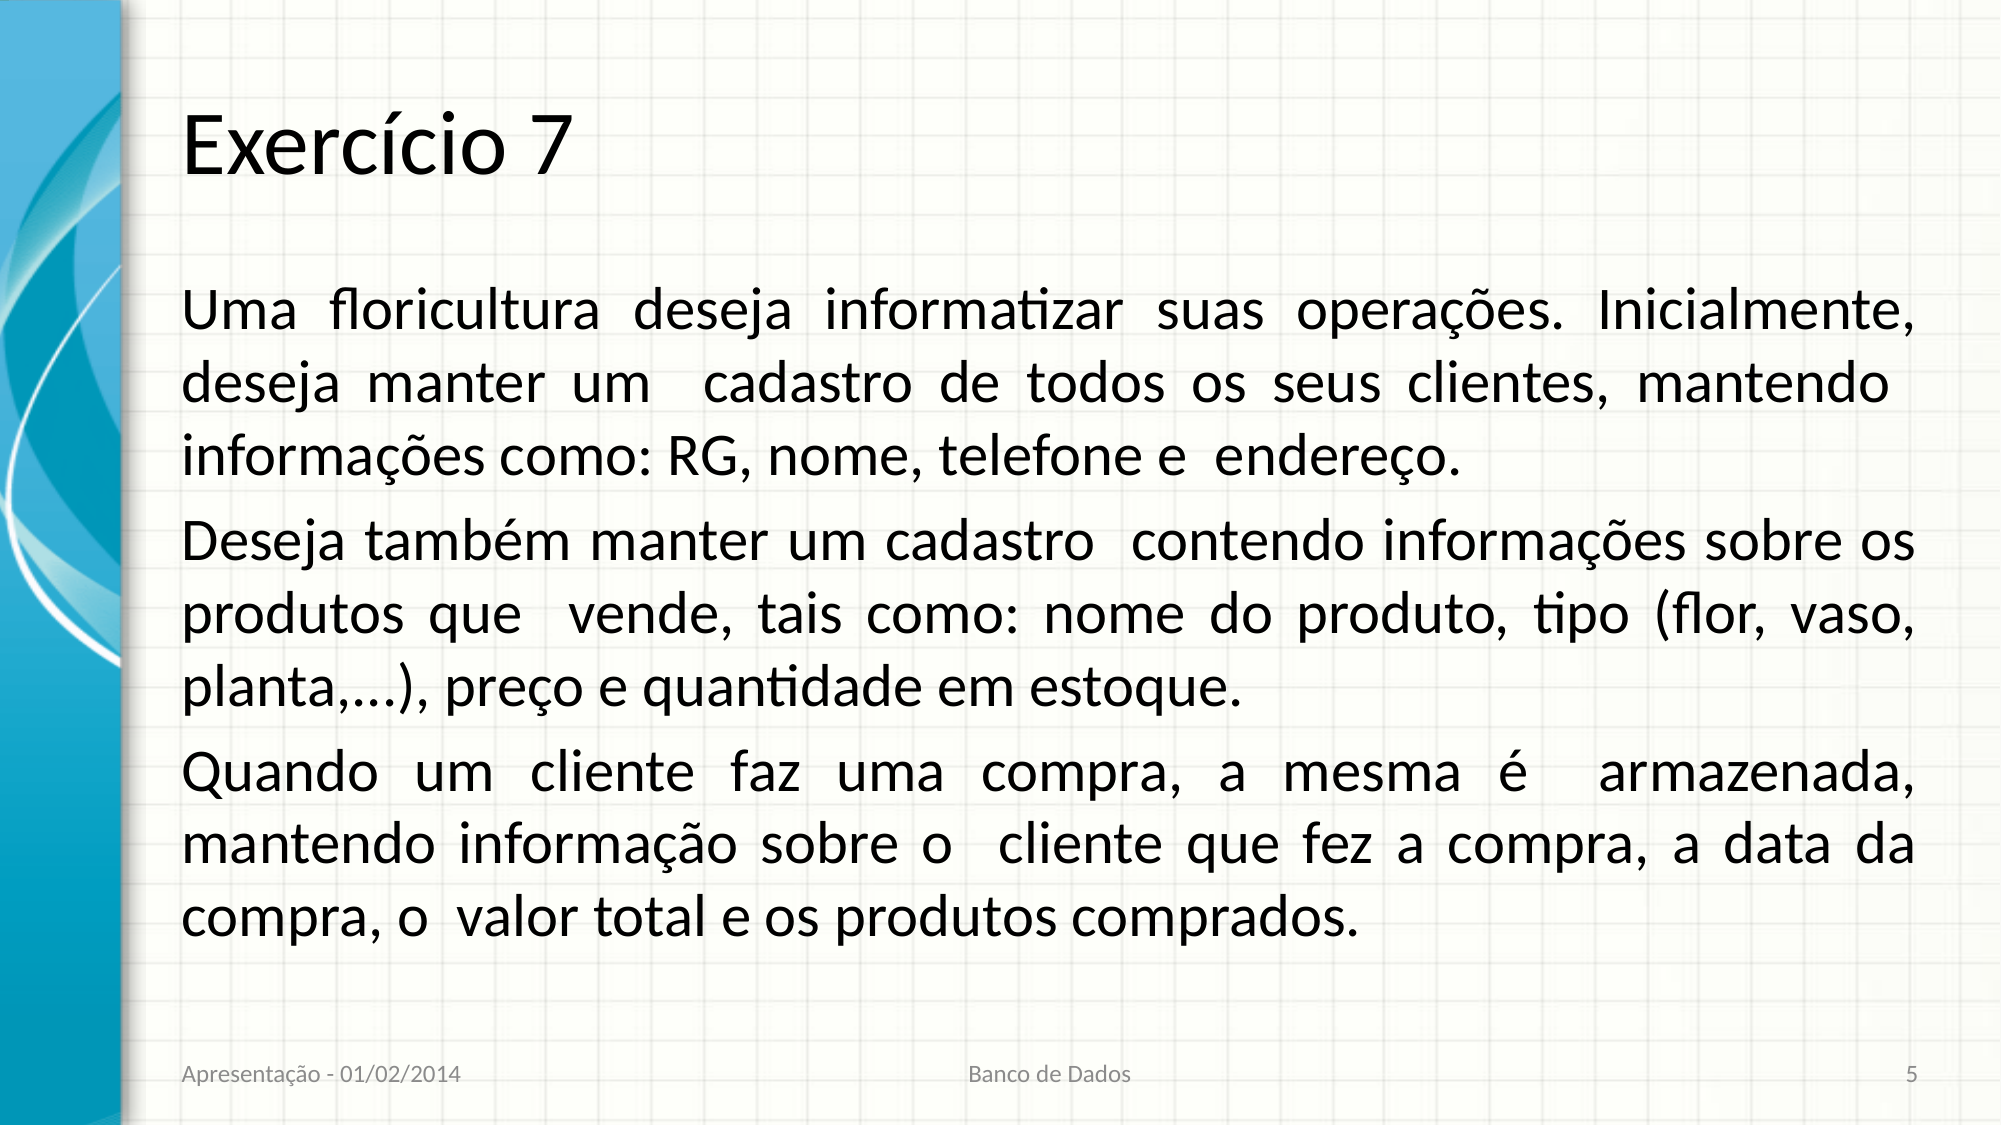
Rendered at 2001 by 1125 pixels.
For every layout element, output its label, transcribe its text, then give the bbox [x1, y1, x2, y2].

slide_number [166, 1042, 634, 1103]
title Exercício 7 [166, 44, 1934, 232]
footer Banco de Dados [733, 1042, 1367, 1103]
slide_number 5 [1466, 1042, 1934, 1103]
list Uma floricultura deseja informatizar suas operações. Inicialmente, deseja manter um cadastro de todos os seus clientes, mantendo informações como: RG, nome, telefone e endereço. Deseja também manter um cadastro contendo informações sobre os produtos que vende, tais como: nome do produto, tipo (flor, vaso, planta,...), preço e quantidade em estoque. Quando um cliente faz uma compra, a mesma é armazenada, mantendo informação sobre o cliente que fez a compra, a data da compra, o valor total e os produtos comprados. [166, 261, 1934, 967]
picture [0, 0, 2001, 1125]
